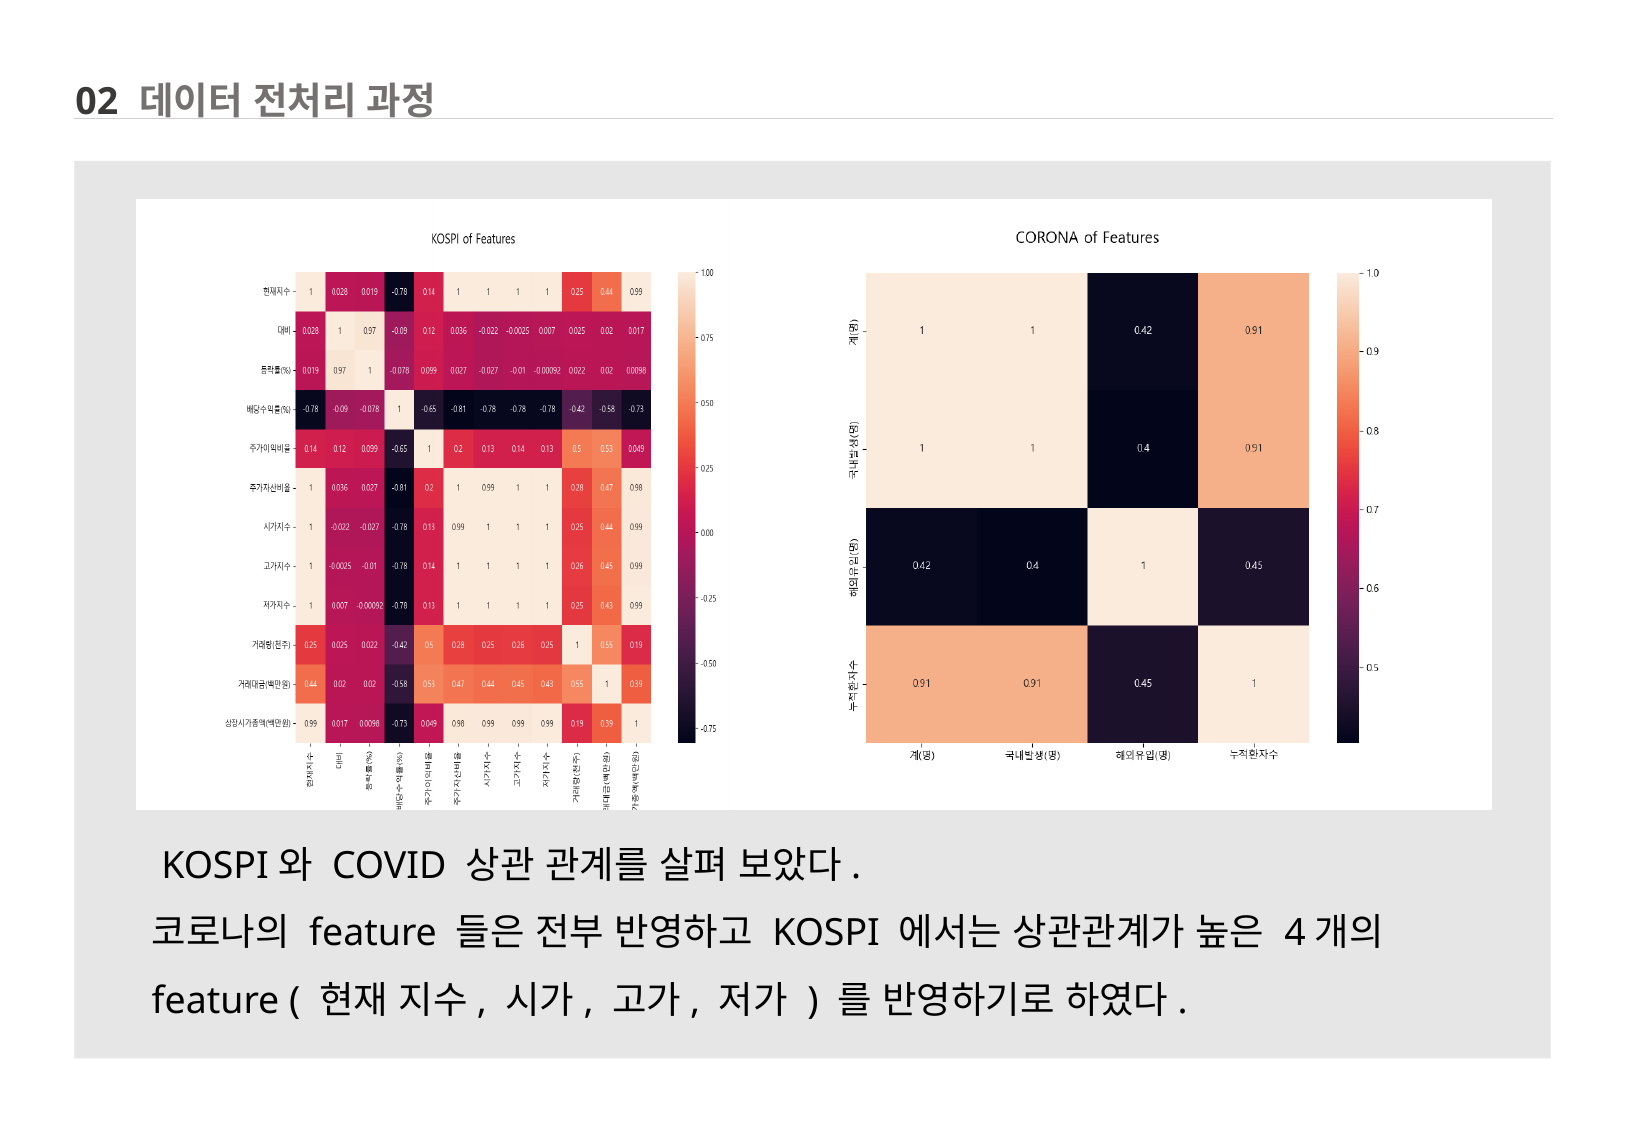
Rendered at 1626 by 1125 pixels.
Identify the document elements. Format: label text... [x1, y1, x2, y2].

text_box [73, 160, 1552, 1059]
picture [136, 199, 1492, 810]
text_box 02 데이터 전처리 과정 [60, 2, 969, 105]
text_box KOSPI와 COVID 상관 관계를 살펴 보았다. 코로나의 feature 들은 전부 반영하고 KOSPI 에서는 상관관계가 높은 4개의 feature ( 현재 지수, 시가, 고가, 저가 ) 를 반영하기로 하였다. [136, 833, 1492, 1046]
text_box [104, 160, 1012, 259]
